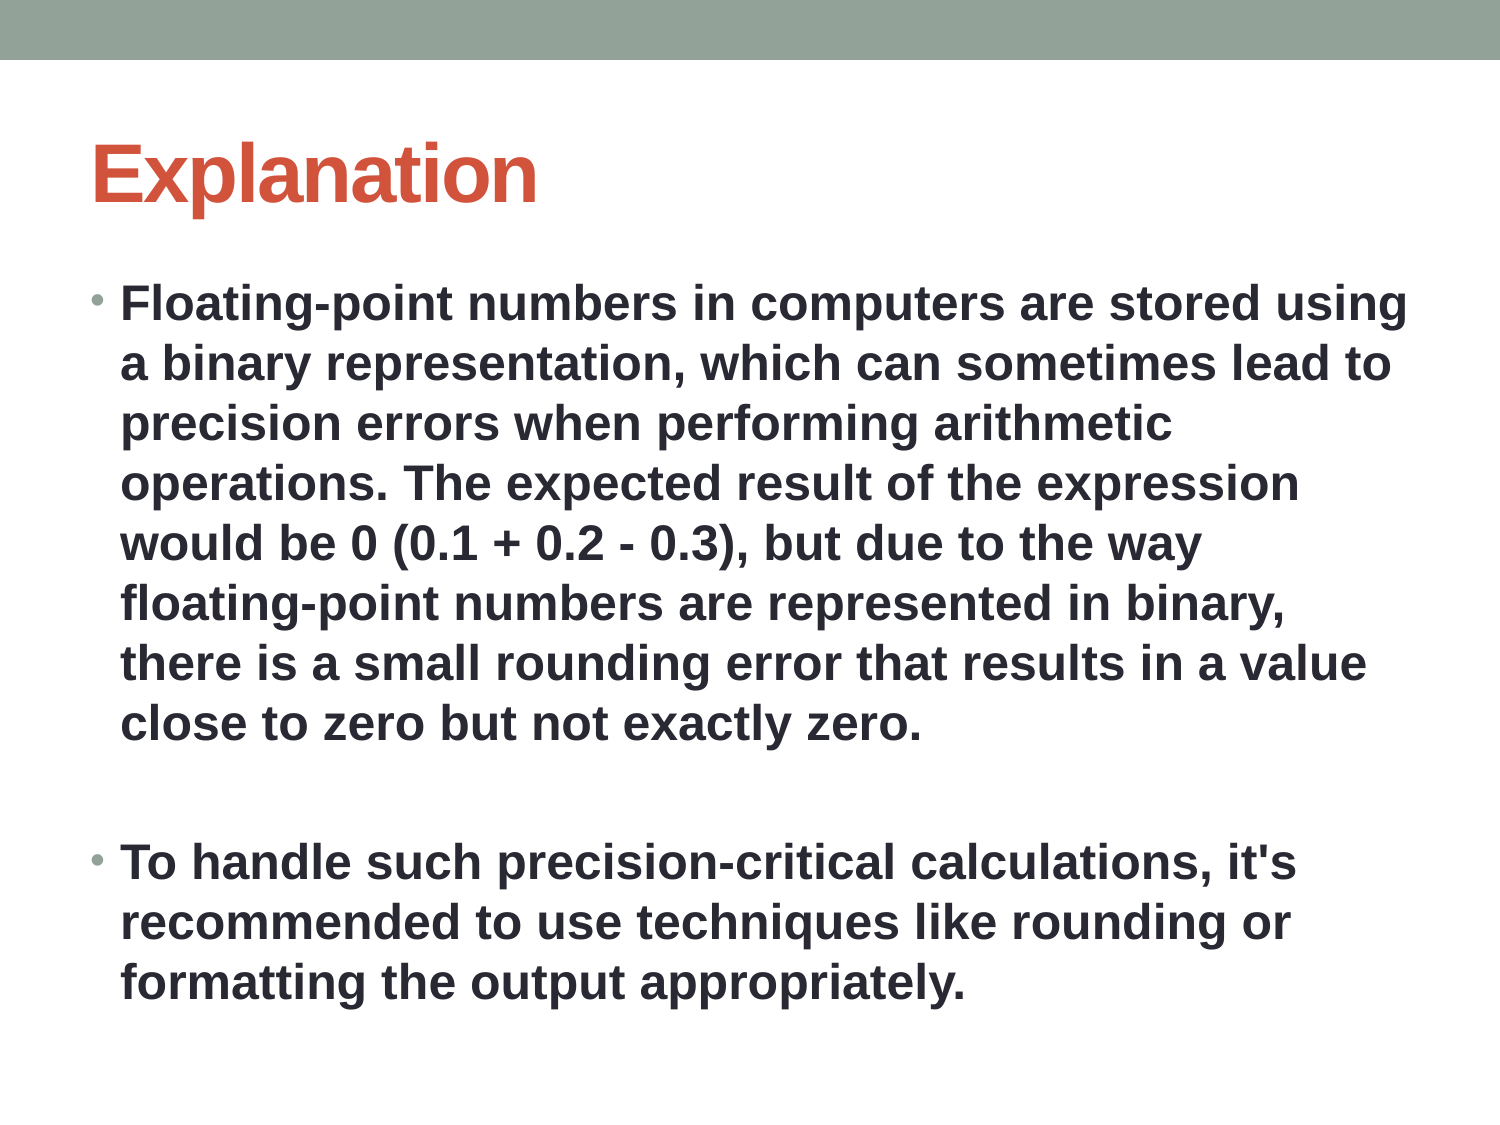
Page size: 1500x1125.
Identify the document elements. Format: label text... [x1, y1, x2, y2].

title Explanation [75, 87, 1425, 250]
list Floating-point numbers in computers are stored using a binary representation, which can sometimes lead to precision errors when performing arithmetic operations. The expected result of the expression would be 0 (0.1 + 0.2 - 0.3), but due to the way floating-point numbers are represented in binary, there is a small rounding error that results in a value close to zero but not exactly zero. To handle such precision-critical calculations, it's recommended to use techniques like rounding or formatting the output appropriately. [75, 262, 1425, 1063]
